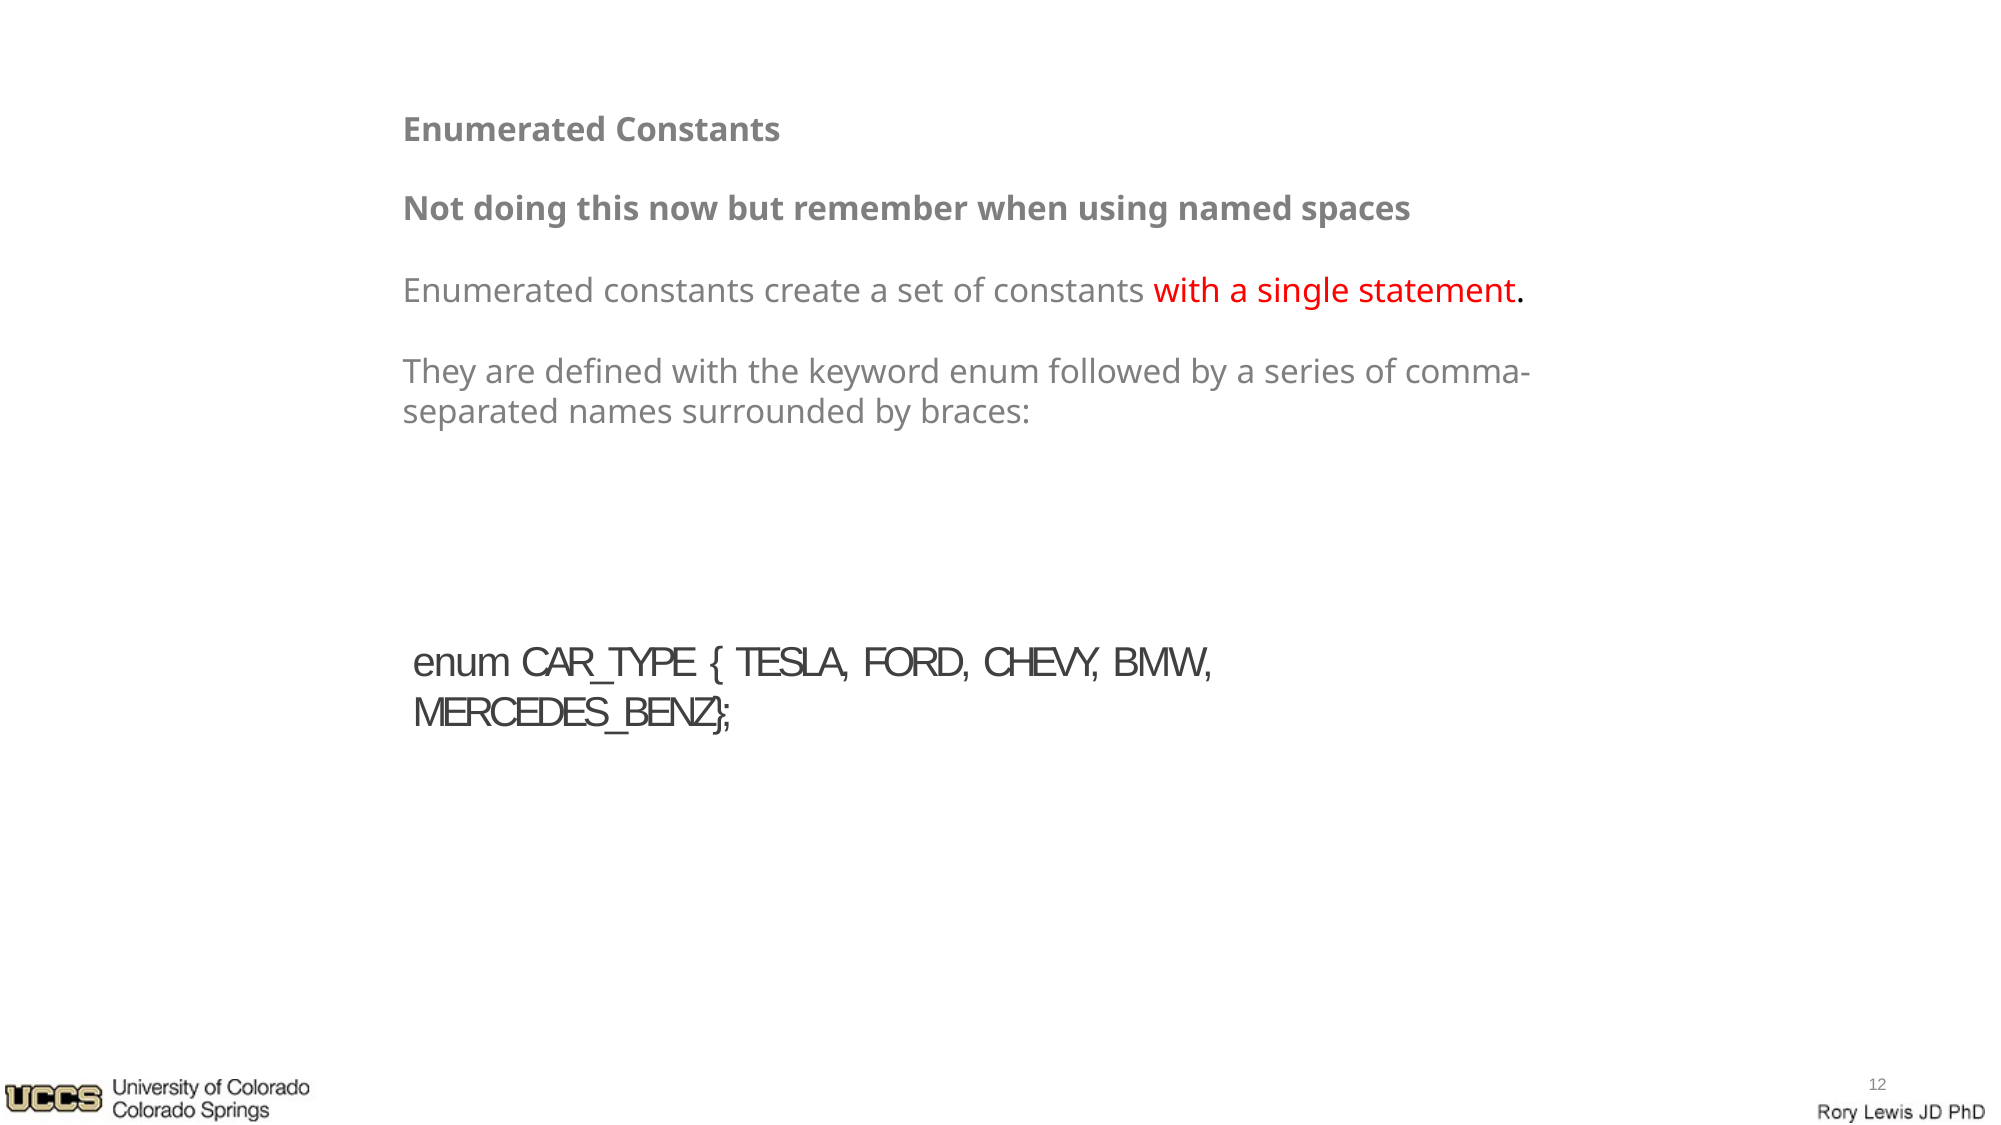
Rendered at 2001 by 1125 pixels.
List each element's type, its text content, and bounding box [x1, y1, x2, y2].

picture [5, 1079, 1862, 1123]
text_box Enumerated Constants Not doing this now but remember when using named spaces Enumerated constants create a set of constants with a single statement. They are defined with the keyword enum followed by a series of comma- separated names surrounded by braces: [400, 105, 1590, 430]
slide_number 12 [1862, 1073, 1894, 1125]
picture [1894, 1079, 1985, 1123]
text_box enum CAR_TYPE { TESLA, FORD, CHEVY, BMW, MERCEDES_BENZ}; [410, 632, 1519, 735]
